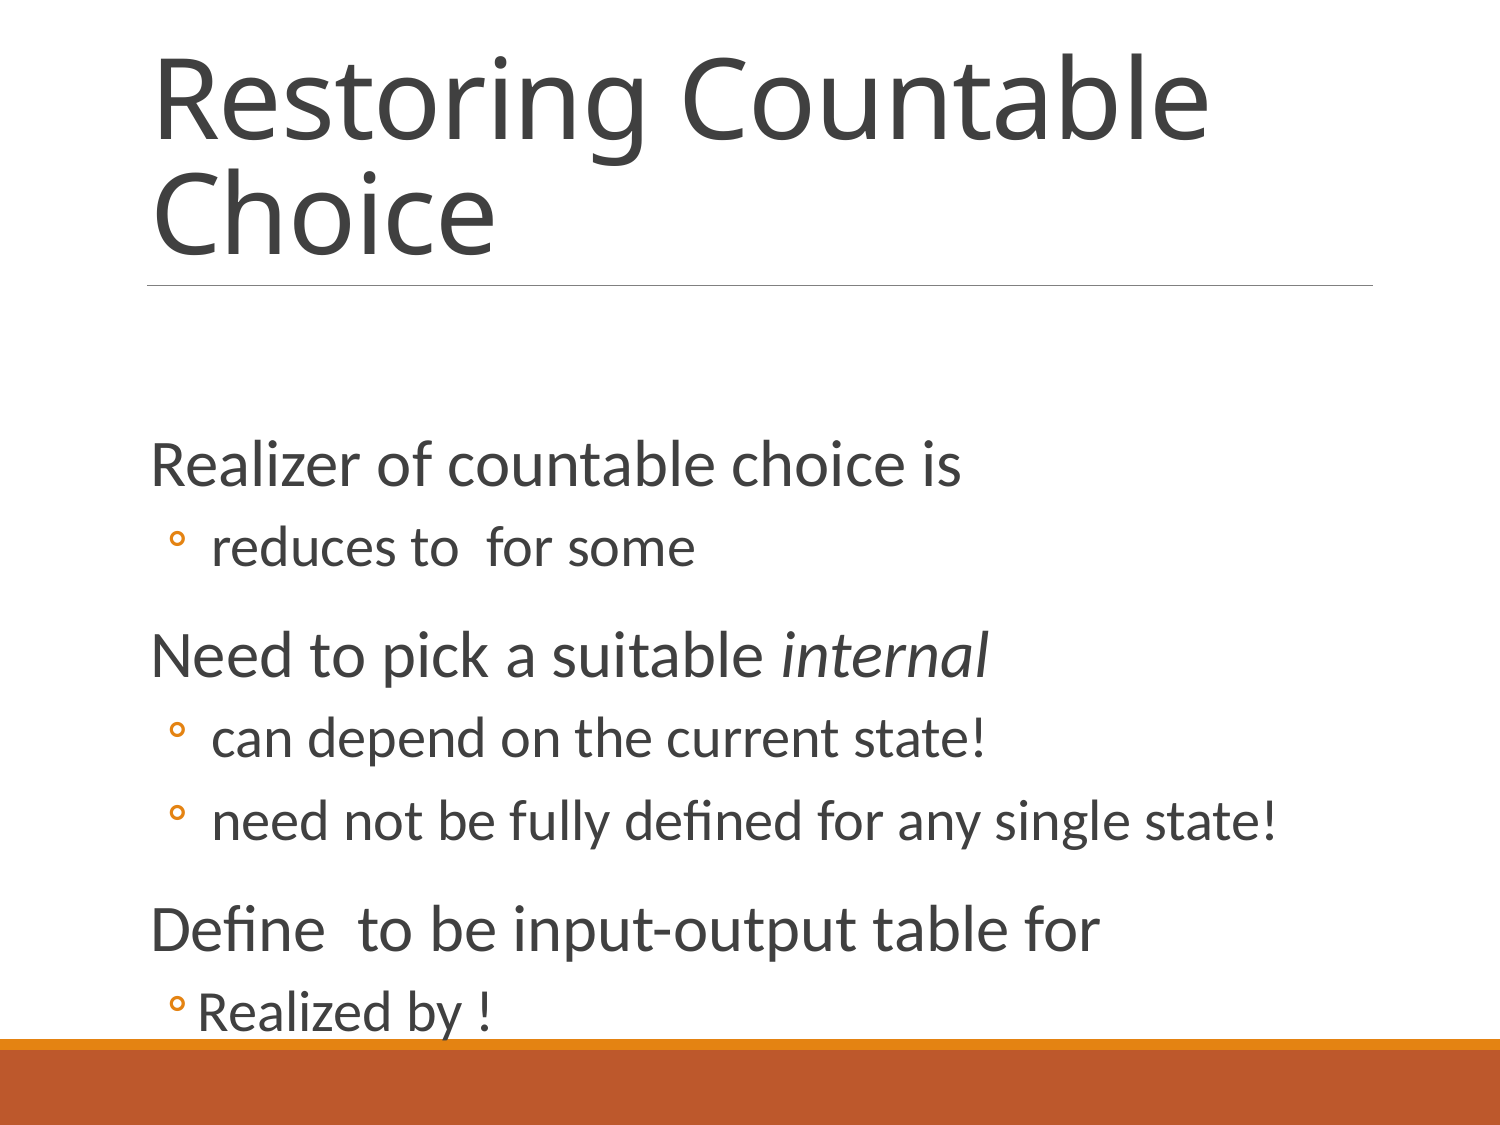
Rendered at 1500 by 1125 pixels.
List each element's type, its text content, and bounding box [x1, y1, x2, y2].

title Restoring Countable Choice [135, 47, 1387, 285]
